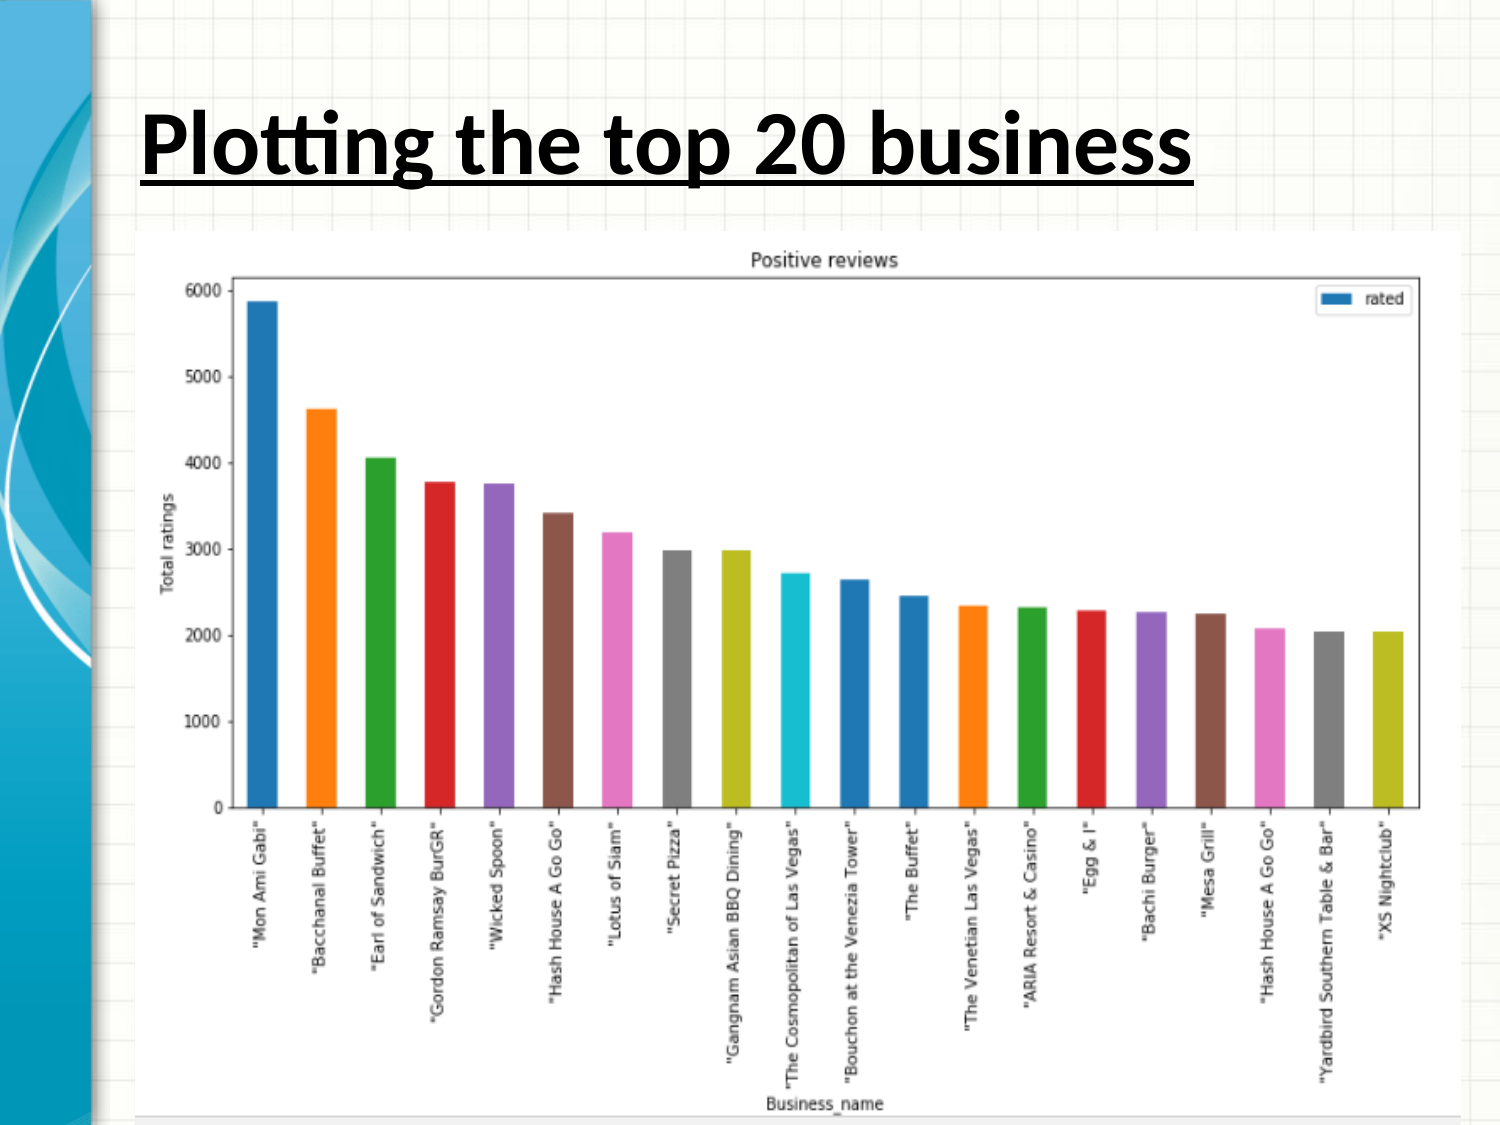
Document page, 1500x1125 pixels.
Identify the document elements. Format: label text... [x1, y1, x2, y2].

title Plotting the top 20 business [125, 44, 1450, 232]
picture [0, 0, 1500, 1125]
